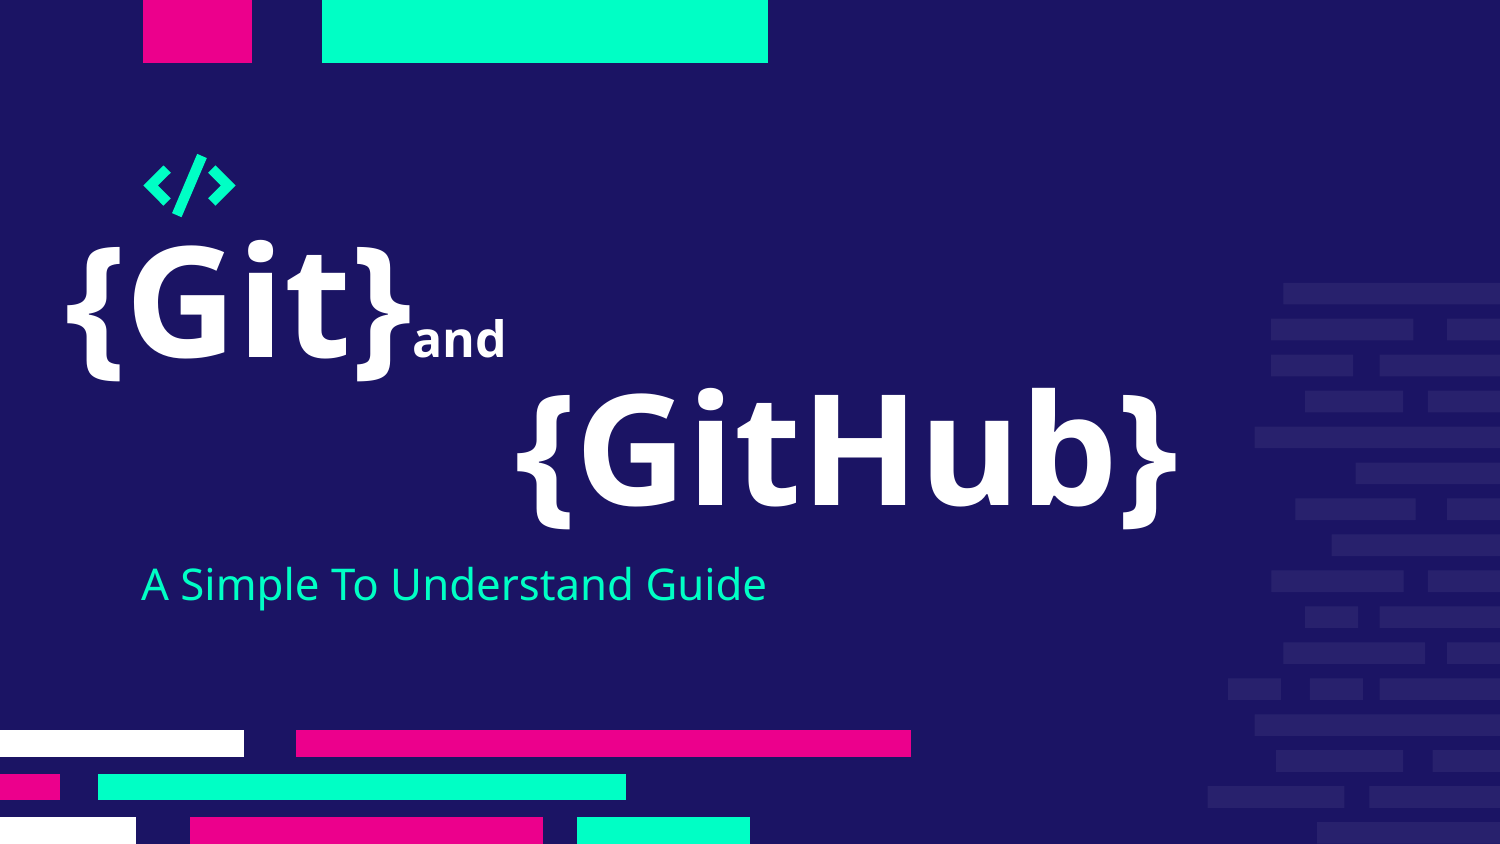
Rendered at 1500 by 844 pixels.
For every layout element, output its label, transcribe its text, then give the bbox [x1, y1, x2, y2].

title {Git}and {GitHub} [50, 221, 1448, 536]
subtitle A Simple To Understand Guide [126, 557, 1500, 688]
